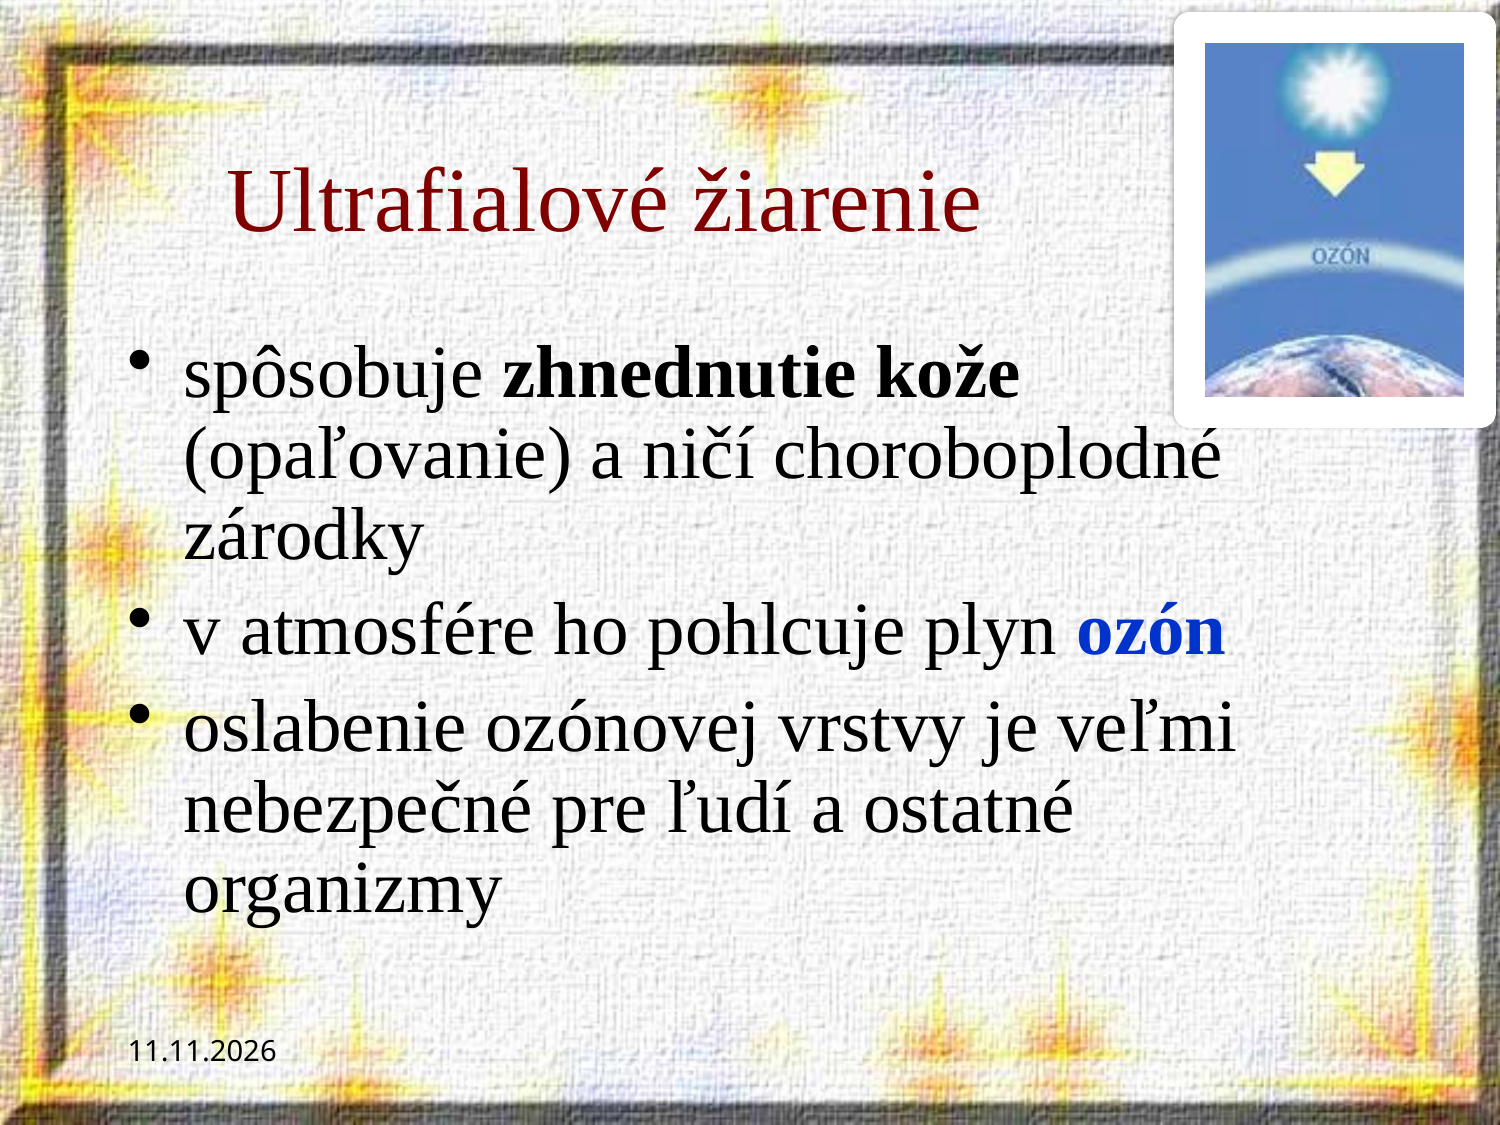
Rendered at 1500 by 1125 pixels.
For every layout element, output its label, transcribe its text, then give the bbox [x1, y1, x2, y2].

picture [0, 0, 1500, 1125]
list spôsobuje zhnednutie kože (opaľovanie) a ničí choroboplodné zárodky v atmosfére ho pohlcuje plyn ozón oslabenie ozónovej vrstvy je veľmi nebezpečné pre ľudí a ostatné organizmy [112, 324, 1388, 1001]
slide_number 21. 9. 2020 [112, 1024, 426, 1101]
title Ultrafialové žiarenie [188, 101, 1022, 289]
